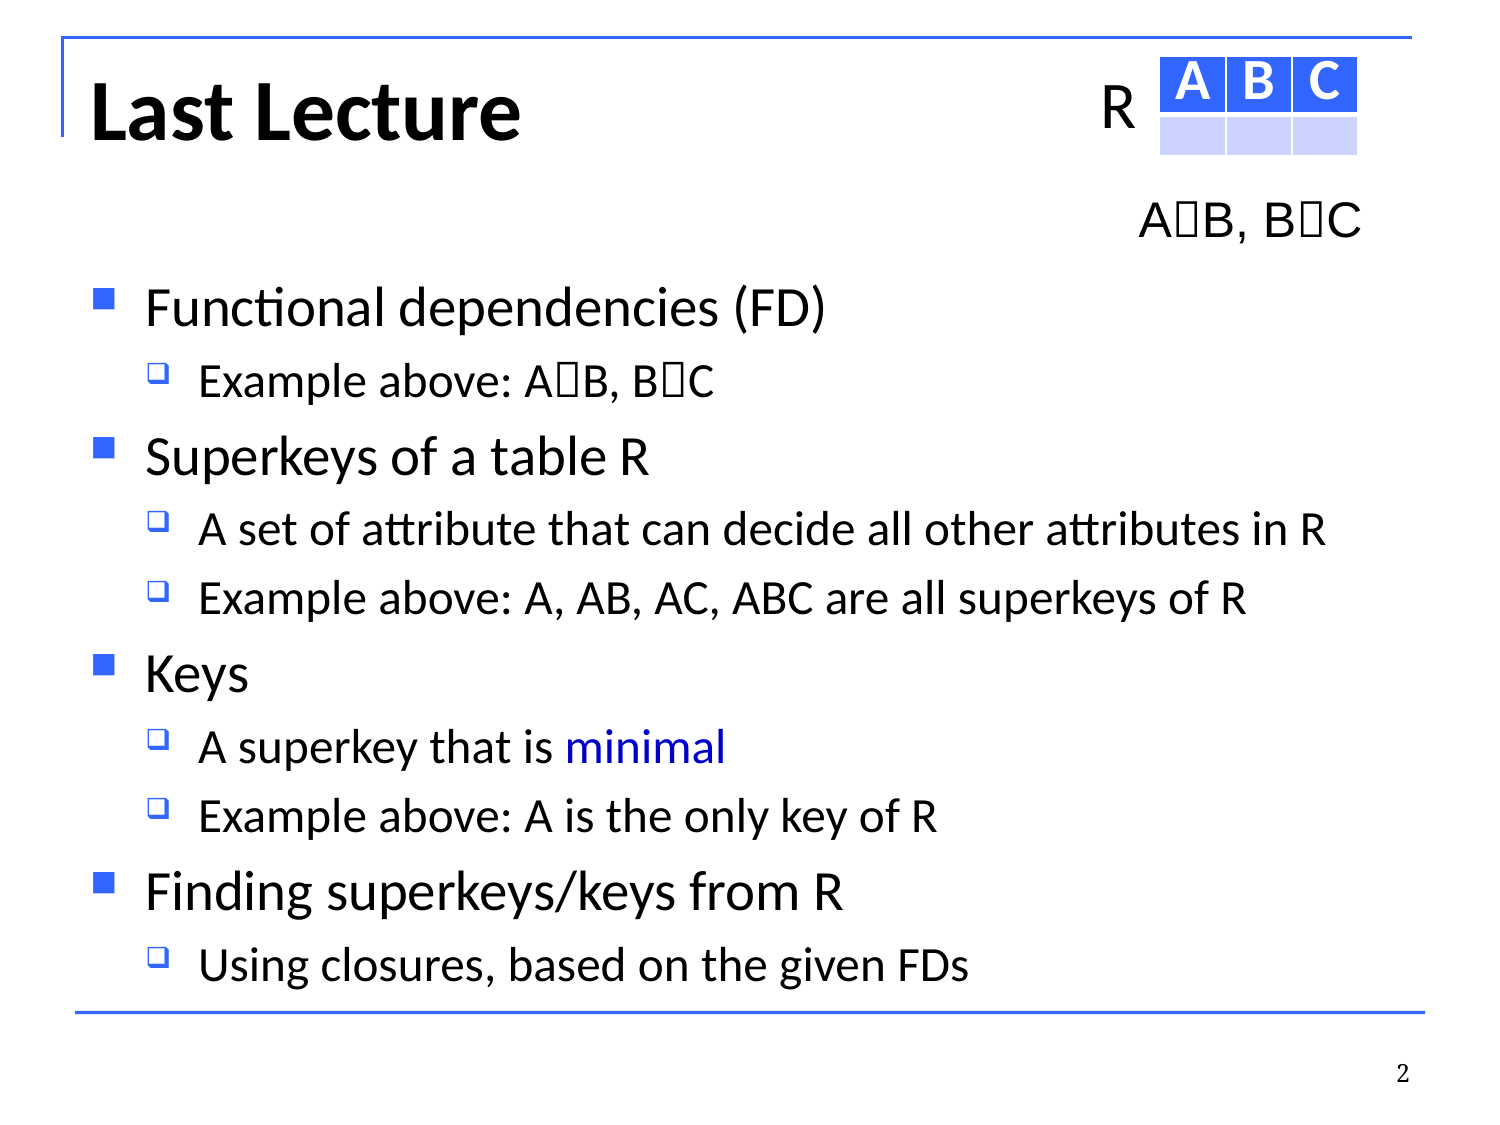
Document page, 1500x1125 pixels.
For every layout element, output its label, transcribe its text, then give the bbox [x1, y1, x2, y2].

list Functional dependencies (FD) Example above: AB, BC Superkeys of a table R A set of attribute that can decide all other attributes in R Example above: A, AB, AC, ABC are all superkeys of R Keys A superkey that is minimal Example above: A is the only key of R Finding superkeys/keys from R Using closures, based on the given FDs [74, 262, 1426, 1006]
table_cell [1160, 117, 1225, 155]
table_header A [1160, 57, 1225, 112]
table_cell [1227, 117, 1291, 155]
slide_number 2 [1074, 1023, 1426, 1100]
text_box AB, BC [1048, 179, 1378, 255]
text_box R [1085, 54, 1152, 150]
title Last Lecture [74, 45, 1426, 233]
table_cell [1293, 117, 1357, 155]
table_header C [1293, 57, 1357, 112]
table_header B [1227, 57, 1291, 112]
